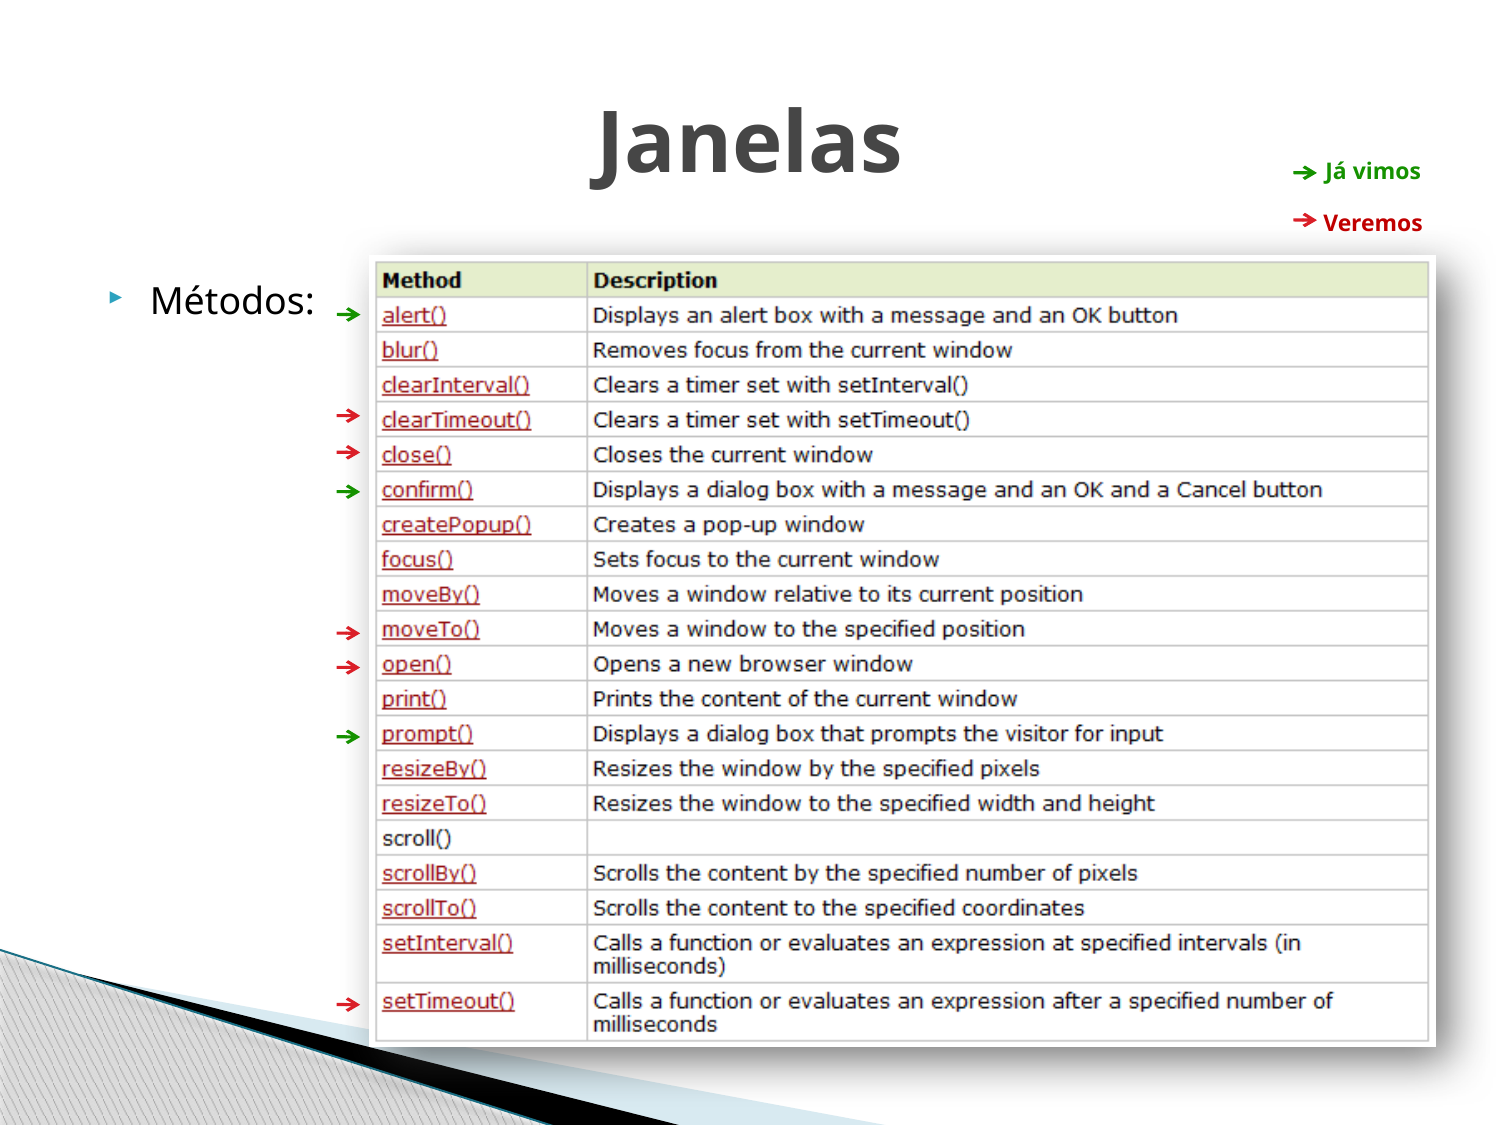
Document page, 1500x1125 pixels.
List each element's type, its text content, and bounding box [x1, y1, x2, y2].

list Métodos: [75, 243, 330, 941]
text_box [336, 148, 1438, 1047]
title Janelas [75, 45, 1425, 233]
